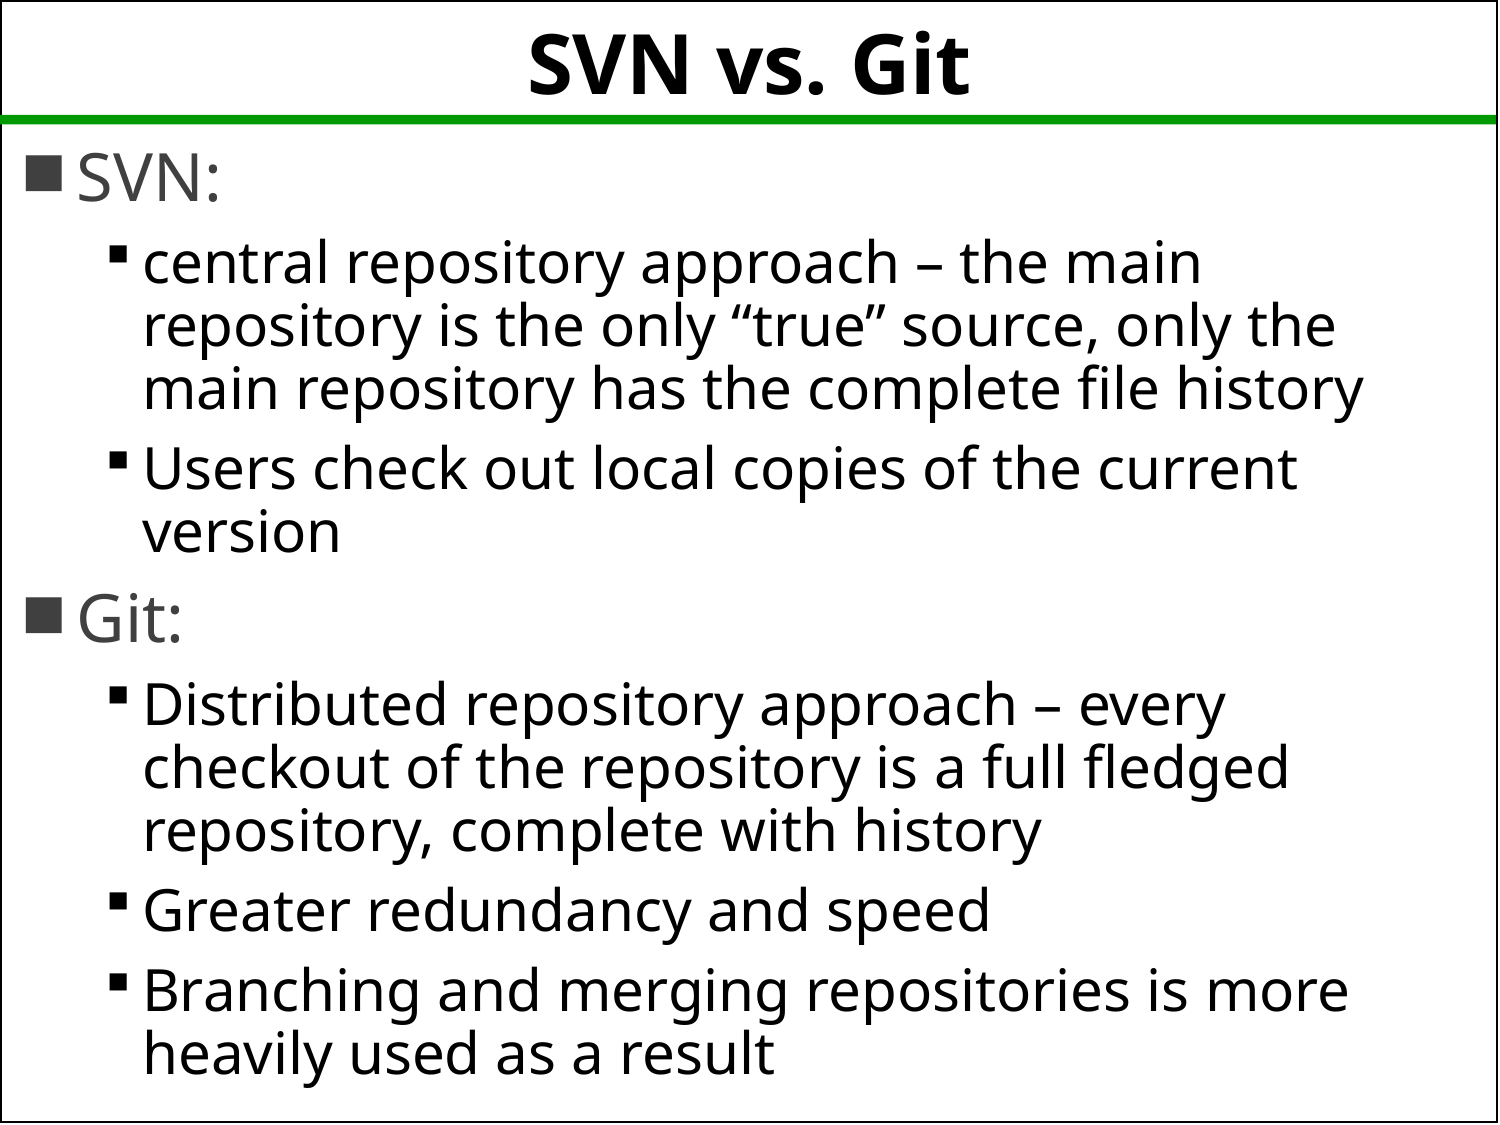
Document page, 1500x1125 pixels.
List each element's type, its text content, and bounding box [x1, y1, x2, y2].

title SVN vs. Git [7, 15, 1493, 120]
list SVN: central repository approach – the main repository is the only “true” source, only the main repository has the complete file history Users check out local copies of the current version Git: Distributed repository approach – every checkout of the repository is a full fledged repository, complete with history Greater redundancy and speed Branching and merging repositories is more heavily used as a result [14, 136, 1486, 1077]
